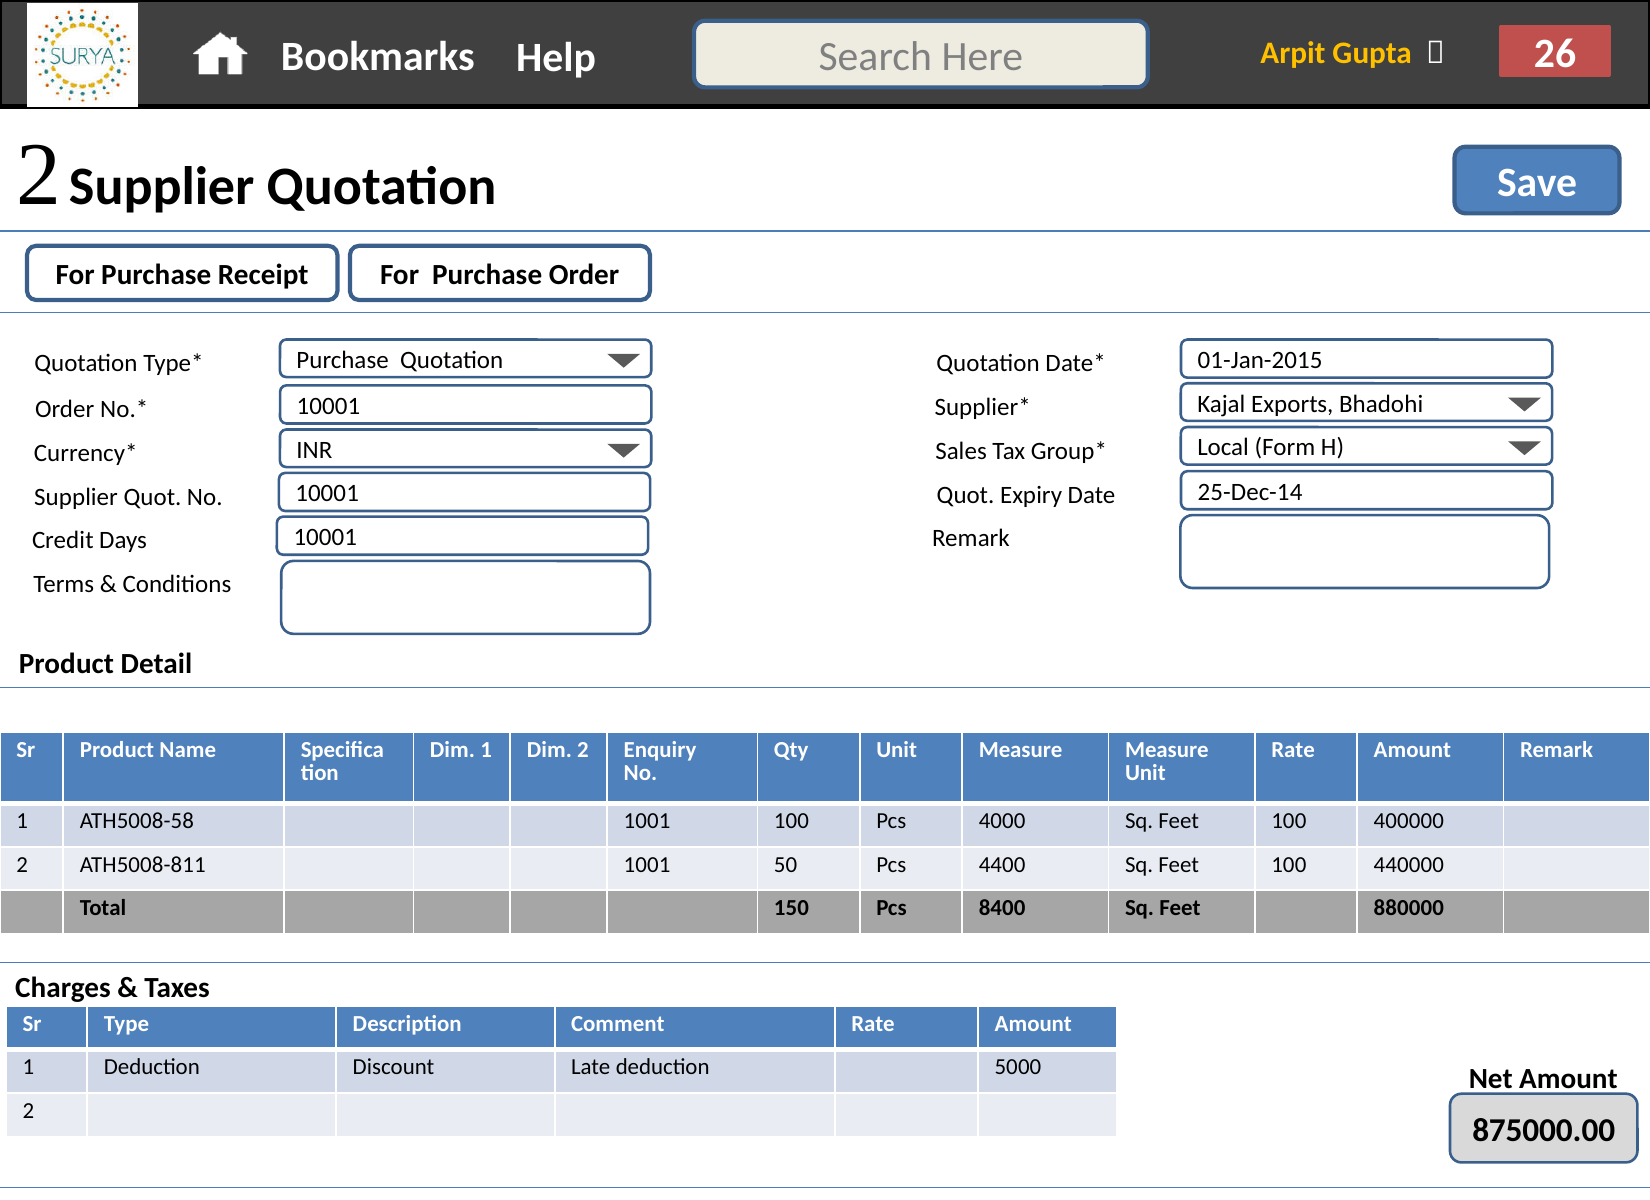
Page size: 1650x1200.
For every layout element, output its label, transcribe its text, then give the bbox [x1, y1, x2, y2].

table_cell Late deduction [556, 1052, 834, 1092]
text_box Product Detail [4, 637, 208, 687]
text_box Terms & Conditions [18, 570, 247, 606]
picture [27, 3, 138, 106]
table_cell Pcs [861, 848, 961, 889]
table_header Measure [963, 733, 1108, 801]
table_cell [511, 848, 606, 889]
table_cell Pcs [861, 891, 961, 933]
table_header Remark [1504, 733, 1649, 801]
text_box Save [1452, 144, 1622, 216]
table_cell [88, 1094, 335, 1136]
table_cell [414, 891, 509, 933]
table_cell 440000 [1358, 848, 1503, 889]
table_cell Sq. Feet [1109, 806, 1254, 846]
table_cell 100 [758, 806, 859, 846]
table_cell 1 [1, 806, 62, 846]
table_cell 50 [758, 848, 859, 889]
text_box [18, 339, 652, 386]
table_header Rate [836, 1007, 977, 1047]
text_box [1178, 524, 1552, 591]
table_cell [285, 806, 413, 846]
table_cell Sq. Feet [1109, 891, 1254, 933]
table_cell 4000 [963, 806, 1108, 846]
table_cell Discount [337, 1052, 554, 1092]
table_cell [511, 891, 606, 933]
table_cell [1504, 848, 1649, 889]
table_cell [285, 848, 413, 889]
table_cell 1 [7, 1052, 86, 1092]
table_cell ATH5008-58 [64, 806, 283, 846]
table_cell 400000 [1358, 806, 1503, 846]
table_cell 1001 [608, 806, 757, 846]
table_header Type [88, 1007, 335, 1047]
text_box Charges & Taxes [0, 972, 226, 1011]
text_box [18, 429, 652, 474]
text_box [920, 339, 1553, 382]
text_box For Purchase Receipt [24, 243, 340, 303]
table_cell [556, 1094, 834, 1136]
table_header Enquiry No. [608, 733, 757, 801]
table_header Amount [979, 1007, 1116, 1047]
table_header Amount [1358, 733, 1503, 801]
table_header Sr [1, 733, 62, 801]
table_header Rate [1256, 733, 1356, 801]
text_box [19, 393, 652, 428]
table_cell 880000 [1358, 891, 1503, 933]
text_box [919, 426, 1553, 470]
table_header Dim. 2 [511, 733, 606, 801]
text_box [279, 567, 653, 636]
table_header Sr [7, 1011, 86, 1047]
table_cell 4400 [963, 848, 1108, 889]
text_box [920, 470, 1553, 517]
table_cell 8400 [963, 891, 1108, 933]
table_cell [836, 1094, 977, 1136]
table_cell Deduction [88, 1052, 335, 1092]
table_header Description [337, 1007, 554, 1047]
table_header Comment [556, 1007, 834, 1047]
table_cell [1504, 891, 1649, 933]
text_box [18, 472, 651, 519]
table_cell [285, 891, 413, 933]
table_cell [836, 1052, 977, 1092]
table_cell [1, 891, 62, 933]
text_box 875000.00 [1447, 1091, 1640, 1165]
text_box Net Amount [1454, 1052, 1633, 1093]
table_cell [608, 891, 757, 933]
table_cell [414, 848, 509, 889]
text_box  Supplier Quotation [0, 106, 844, 230]
table_cell 5000 [979, 1052, 1116, 1092]
table_cell Total [64, 891, 283, 933]
table_cell [337, 1094, 554, 1136]
table_cell [1504, 806, 1649, 846]
table_cell [1256, 891, 1356, 933]
table_cell Pcs [861, 806, 961, 846]
table_header Specification [285, 733, 413, 801]
table_cell 2 [1, 848, 62, 889]
table_cell Sq. Feet [1109, 848, 1254, 889]
table_cell 1001 [608, 848, 757, 889]
table_header Measure Unit [1109, 733, 1254, 801]
table_header Qty [758, 733, 859, 801]
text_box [919, 383, 1553, 426]
text_box For Purchase Order [347, 243, 653, 303]
picture [192, 26, 248, 80]
table_header Dim. 1 [414, 733, 509, 801]
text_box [16, 524, 649, 563]
table_cell [979, 1094, 1116, 1136]
table_cell 100 [1256, 848, 1356, 889]
table_header Unit [861, 733, 961, 801]
table_cell [511, 806, 606, 846]
text_box Remark [917, 521, 1025, 560]
table_header Product Name [64, 733, 283, 801]
table_cell [414, 806, 509, 846]
table_cell ATH5008-811 [64, 848, 283, 889]
table_cell 2 [7, 1094, 86, 1136]
table_cell 150 [758, 891, 859, 933]
table_cell 100 [1256, 806, 1356, 846]
